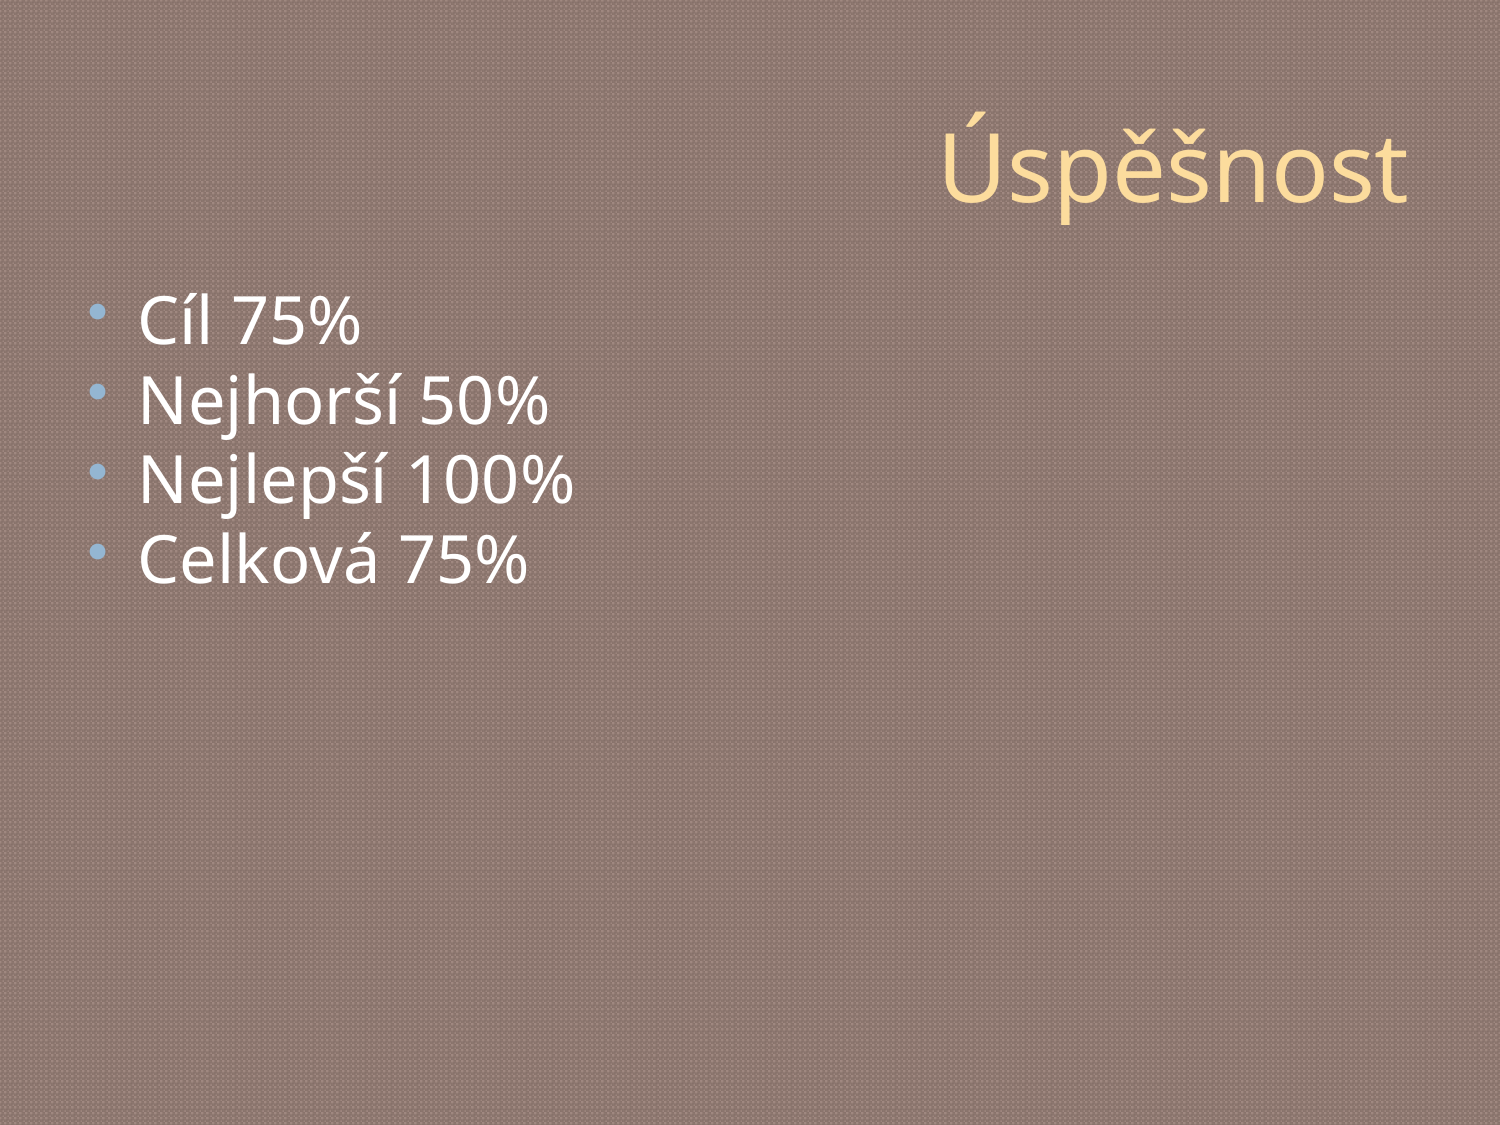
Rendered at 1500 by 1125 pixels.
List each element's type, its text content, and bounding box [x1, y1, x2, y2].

title Úspěšnost [75, 41, 1425, 230]
list Cíl 75% Nejhorší 50% Nejlepší 100% Celková 75% [75, 270, 1425, 1013]
